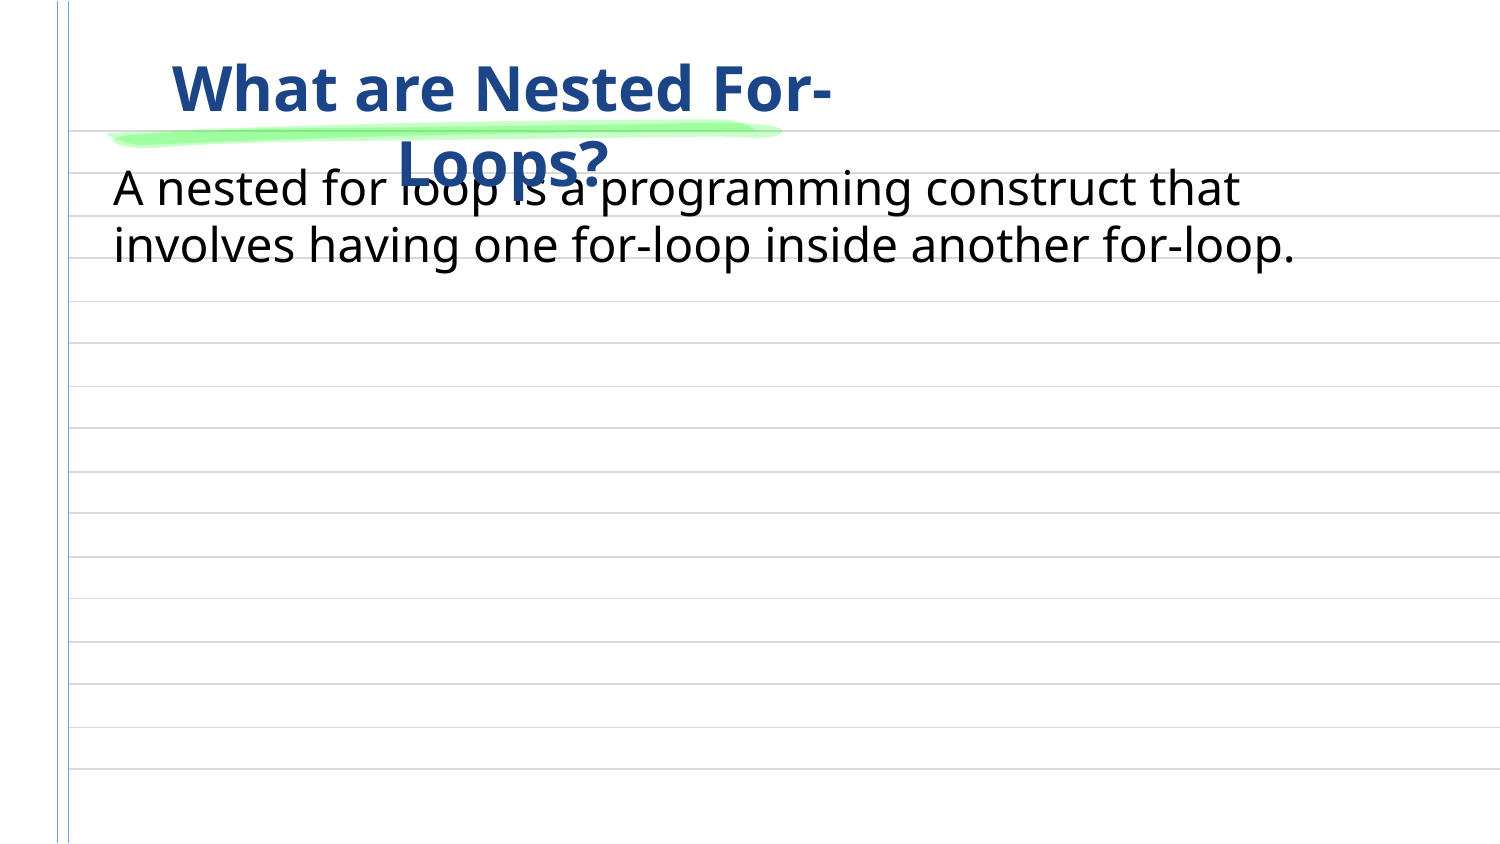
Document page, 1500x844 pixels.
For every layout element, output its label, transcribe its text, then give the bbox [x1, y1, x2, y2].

title What are Nested For-Loops? [72, 48, 934, 133]
subtitle A nested for loop is a programming construct that involves having one for-loop inside another for-loop. [98, 142, 1402, 254]
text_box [96, 119, 785, 149]
